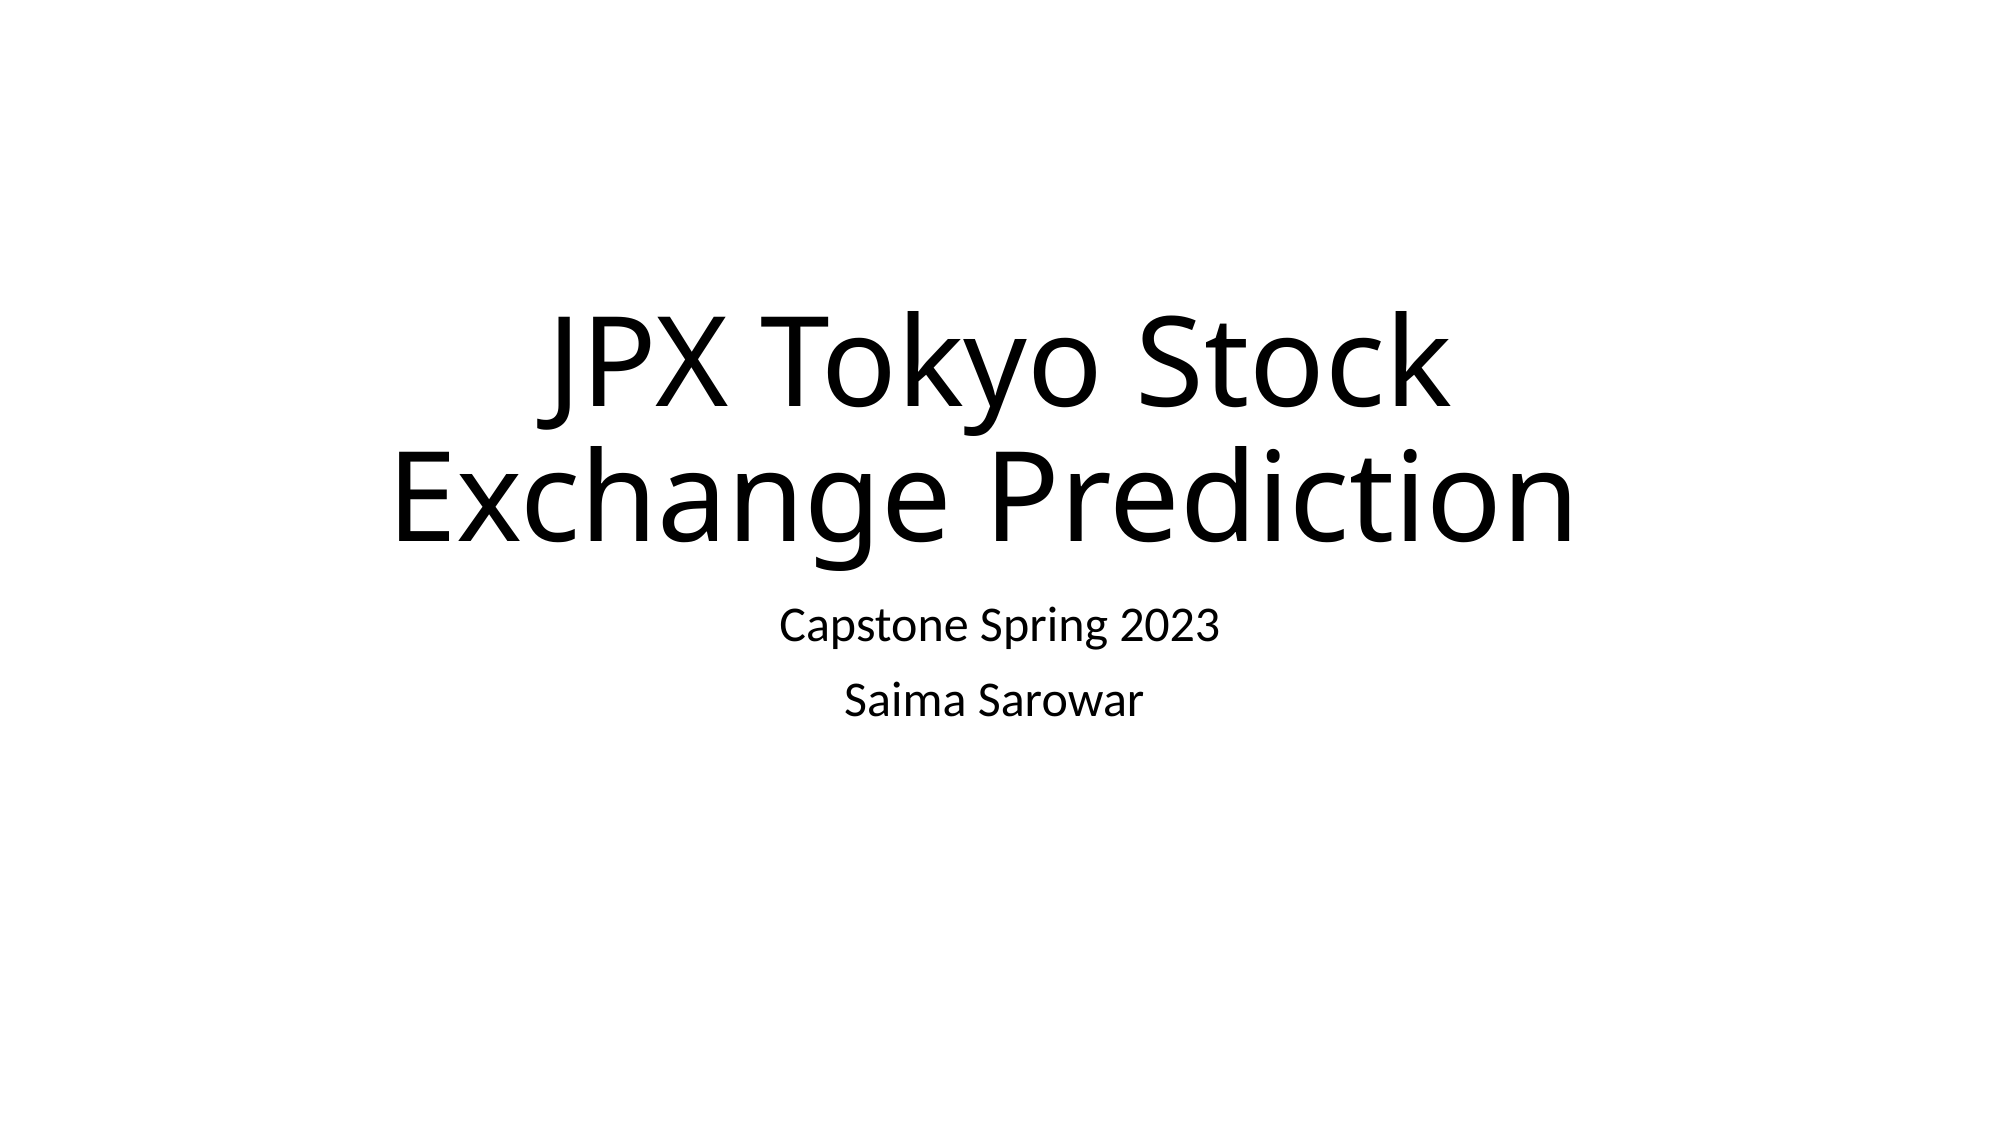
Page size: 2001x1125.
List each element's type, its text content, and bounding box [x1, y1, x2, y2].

subtitle Capstone Spring 2023 Saima Sarowar [249, 590, 1750, 863]
title JPX Tokyo Stock Exchange Prediction [249, 184, 1750, 576]
